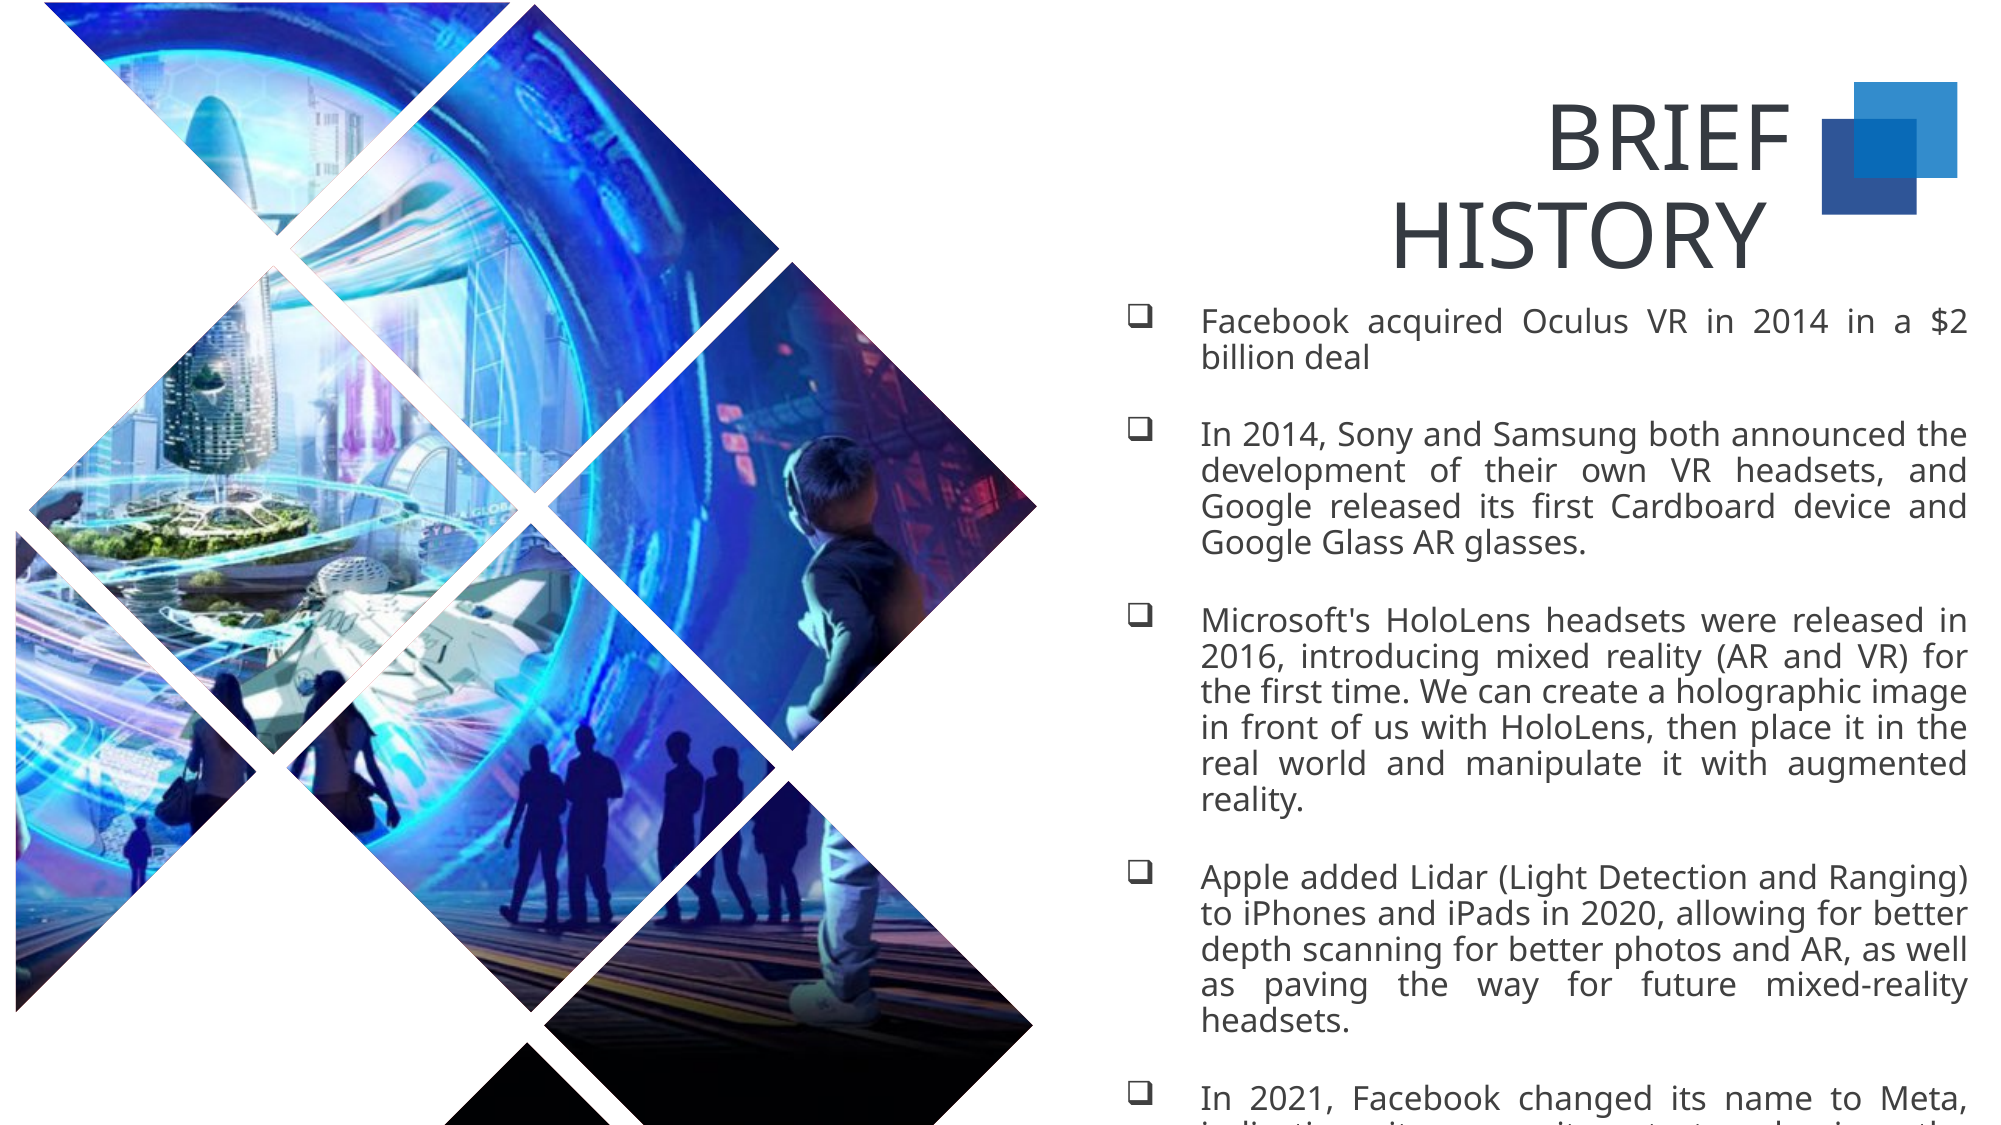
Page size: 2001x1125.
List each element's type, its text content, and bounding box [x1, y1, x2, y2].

picture [15, 2, 1037, 1125]
text_box BRIEF HISTORY [1037, 83, 1806, 297]
text_box [1853, 81, 1958, 179]
text_box Facebook acquired Oculus VR in 2014 in a $2 billion deal In 2014, Sony and Samsung both announced the development of their own VR headsets, and Google released its first Cardboard device and Google Glass AR glasses. Microsoft's HoloLens headsets were released in 2016, introducing mixed reality (AR and VR) for the first time. We can create a holographic image in front of us with HoloLens, then place it in the real world and manipulate it with augmented reality. Apple added Lidar (Light Detection and Ranging) to iPhones and iPads in 2020, allowing for better depth scanning for better photos and AR, as well as paving the way for future mixed-reality headsets. In 2021, Facebook changed its name to Meta, indicating its commitment to shaping the metaverse's future. [1110, 297, 1985, 1125]
text_box [1821, 118, 1918, 216]
